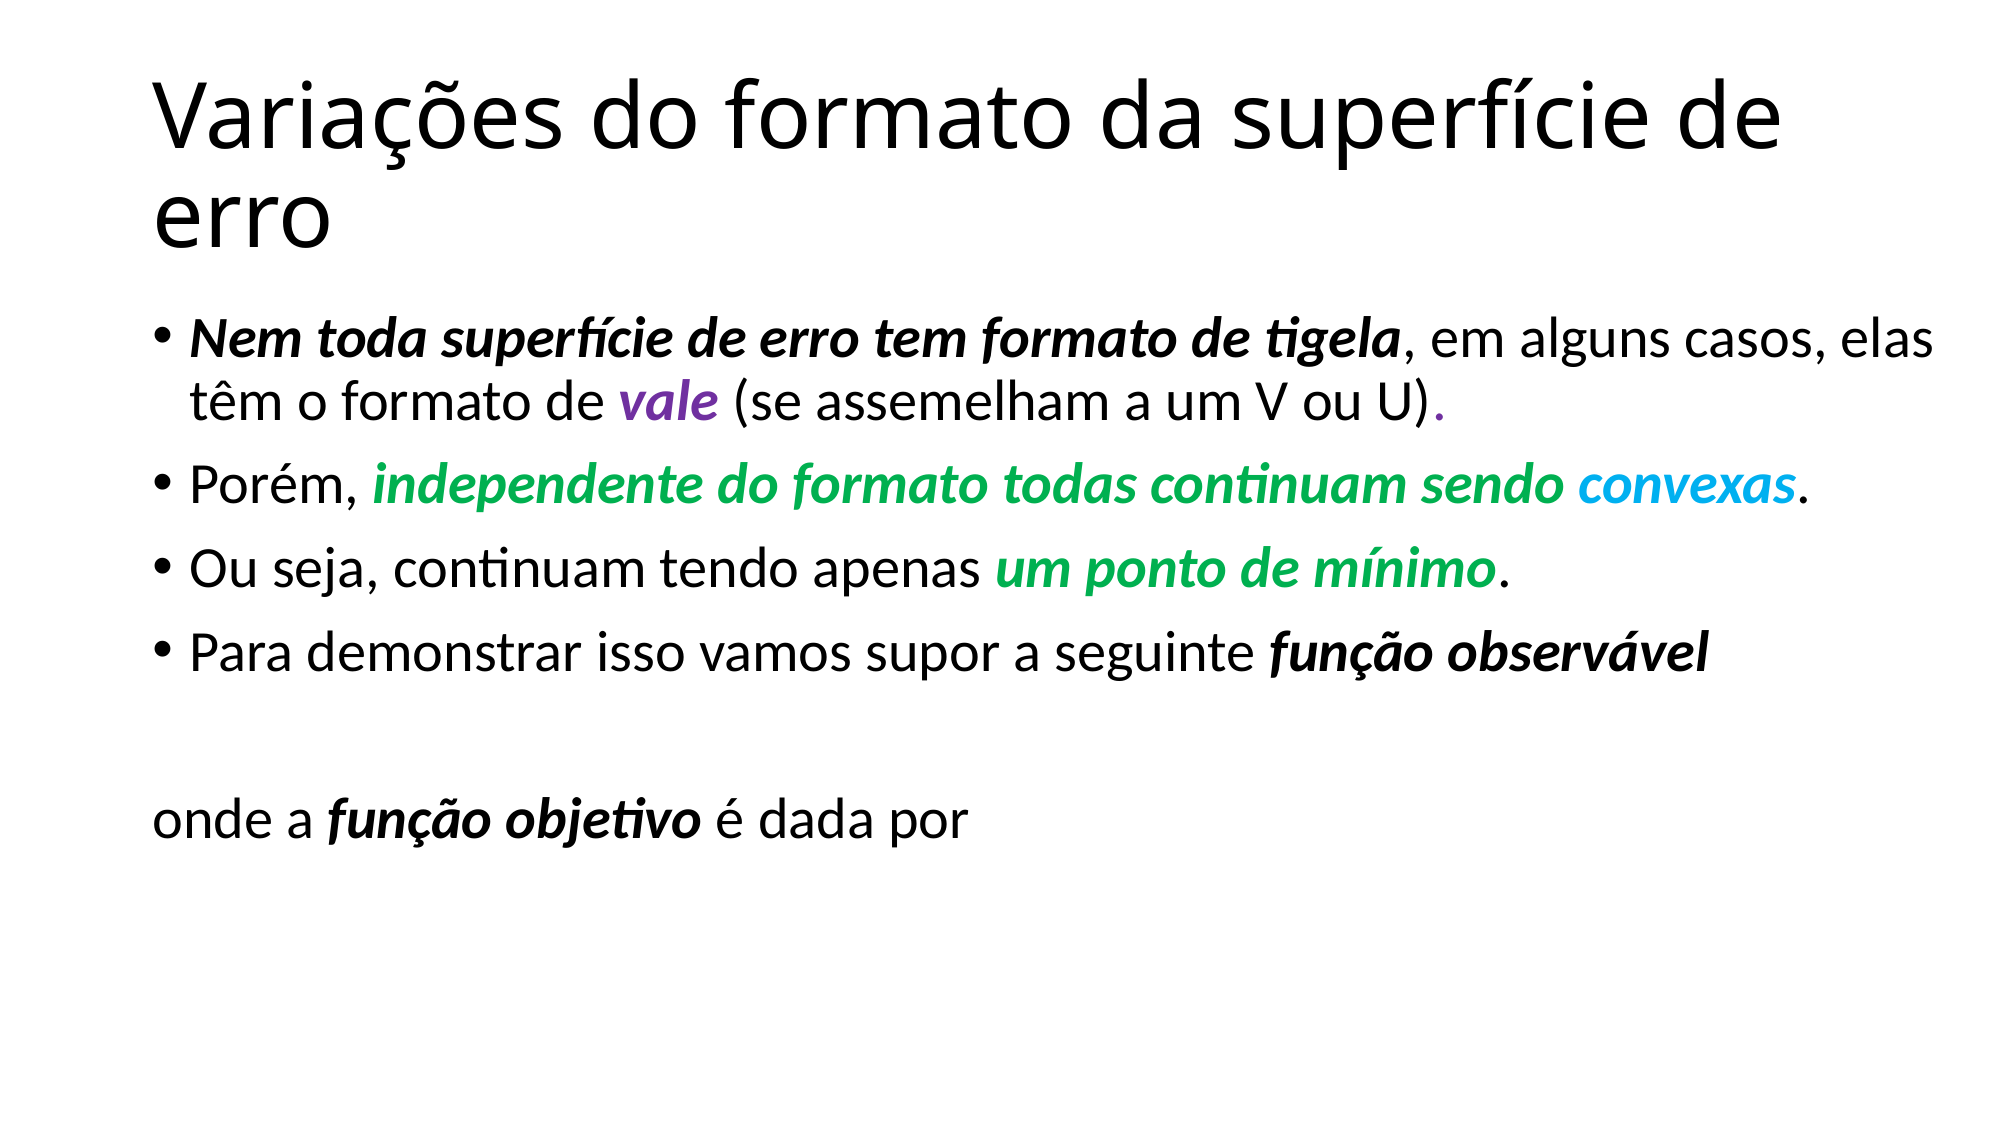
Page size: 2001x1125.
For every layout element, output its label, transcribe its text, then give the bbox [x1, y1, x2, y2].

title Variações do formato da superfície de erro [137, 59, 1863, 278]
